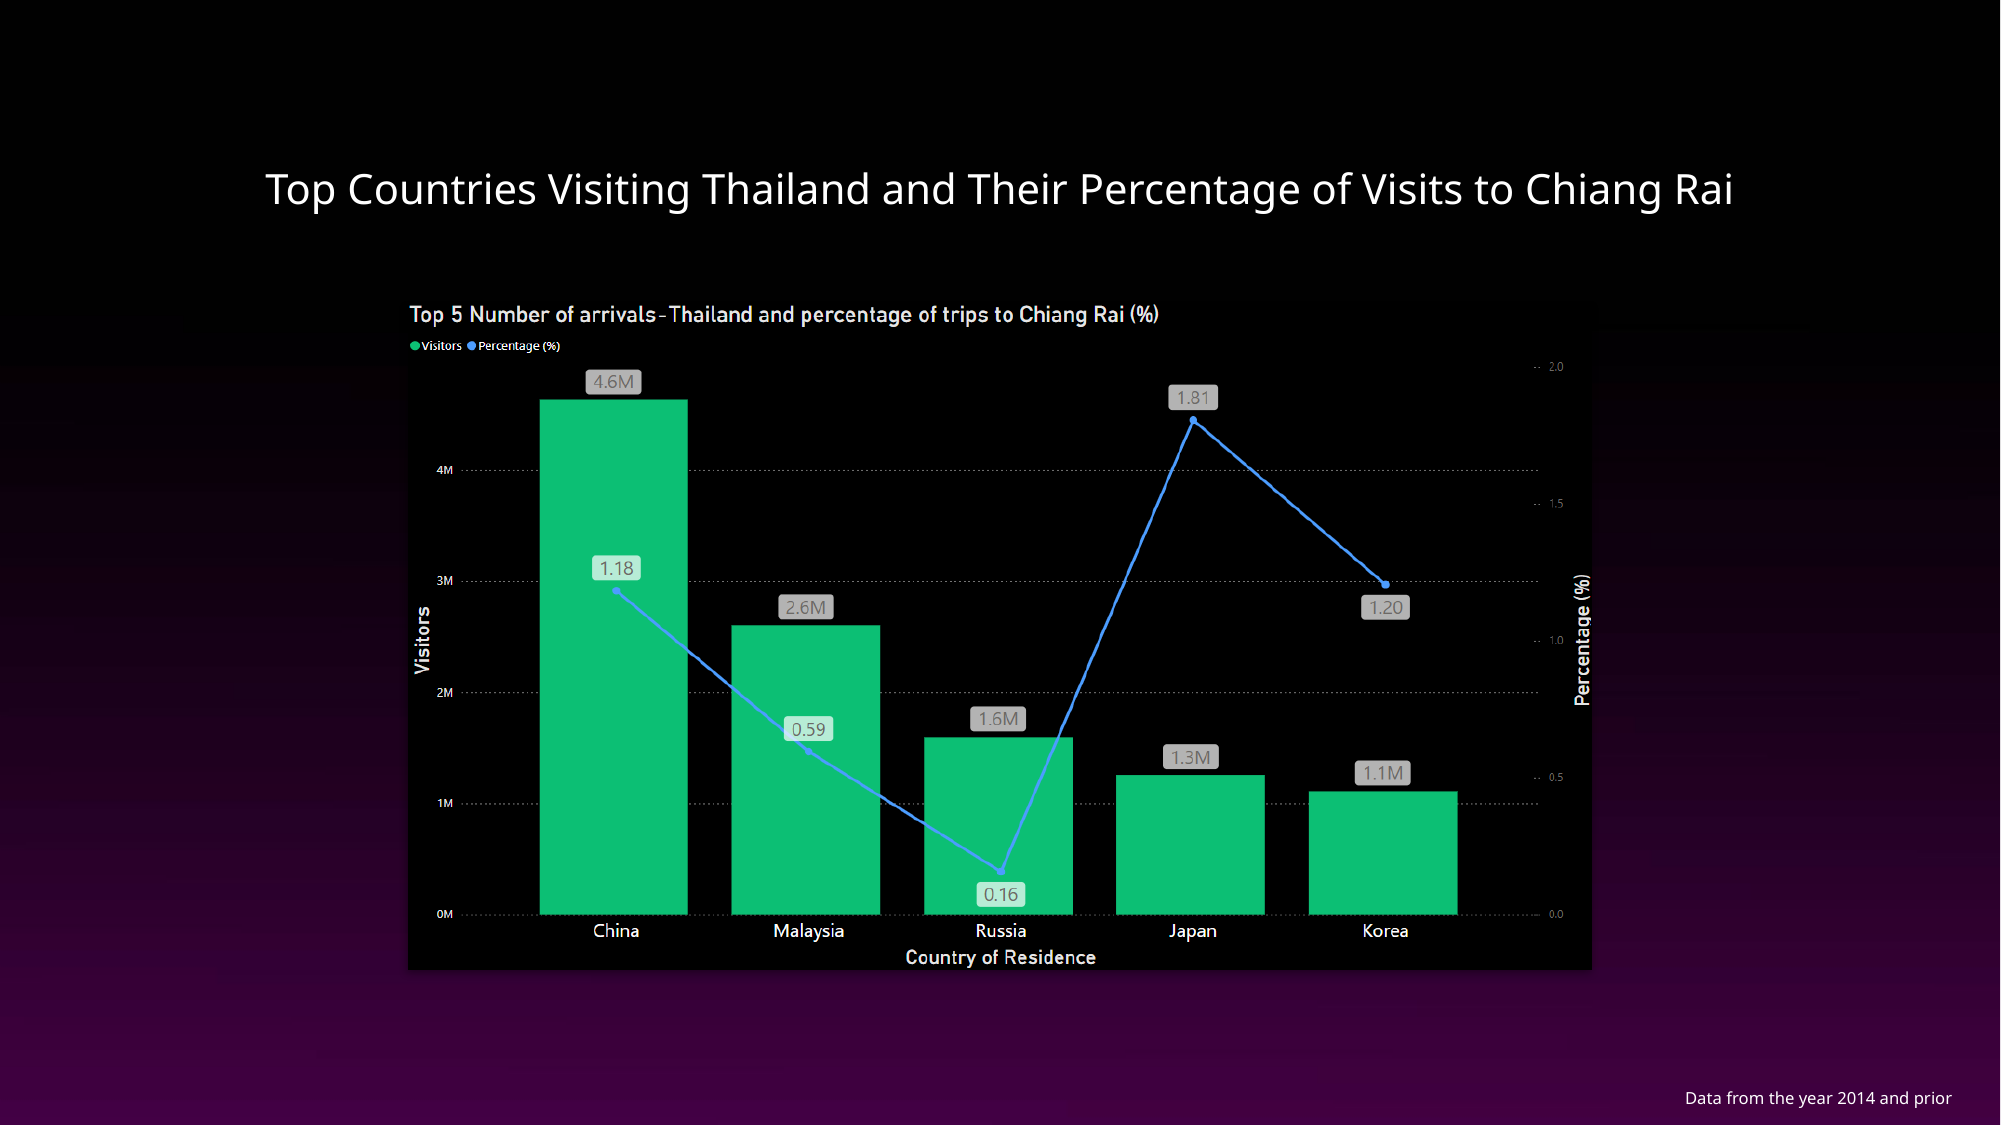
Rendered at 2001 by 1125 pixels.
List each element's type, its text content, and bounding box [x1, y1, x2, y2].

picture [0, 0, 2001, 1125]
text_box Data from the year 2014 and prior [1670, 1080, 1968, 1115]
text_box Top Countries Visiting Thailand and Their Percentage of Visits to Chiang Rai [250, 155, 1750, 221]
